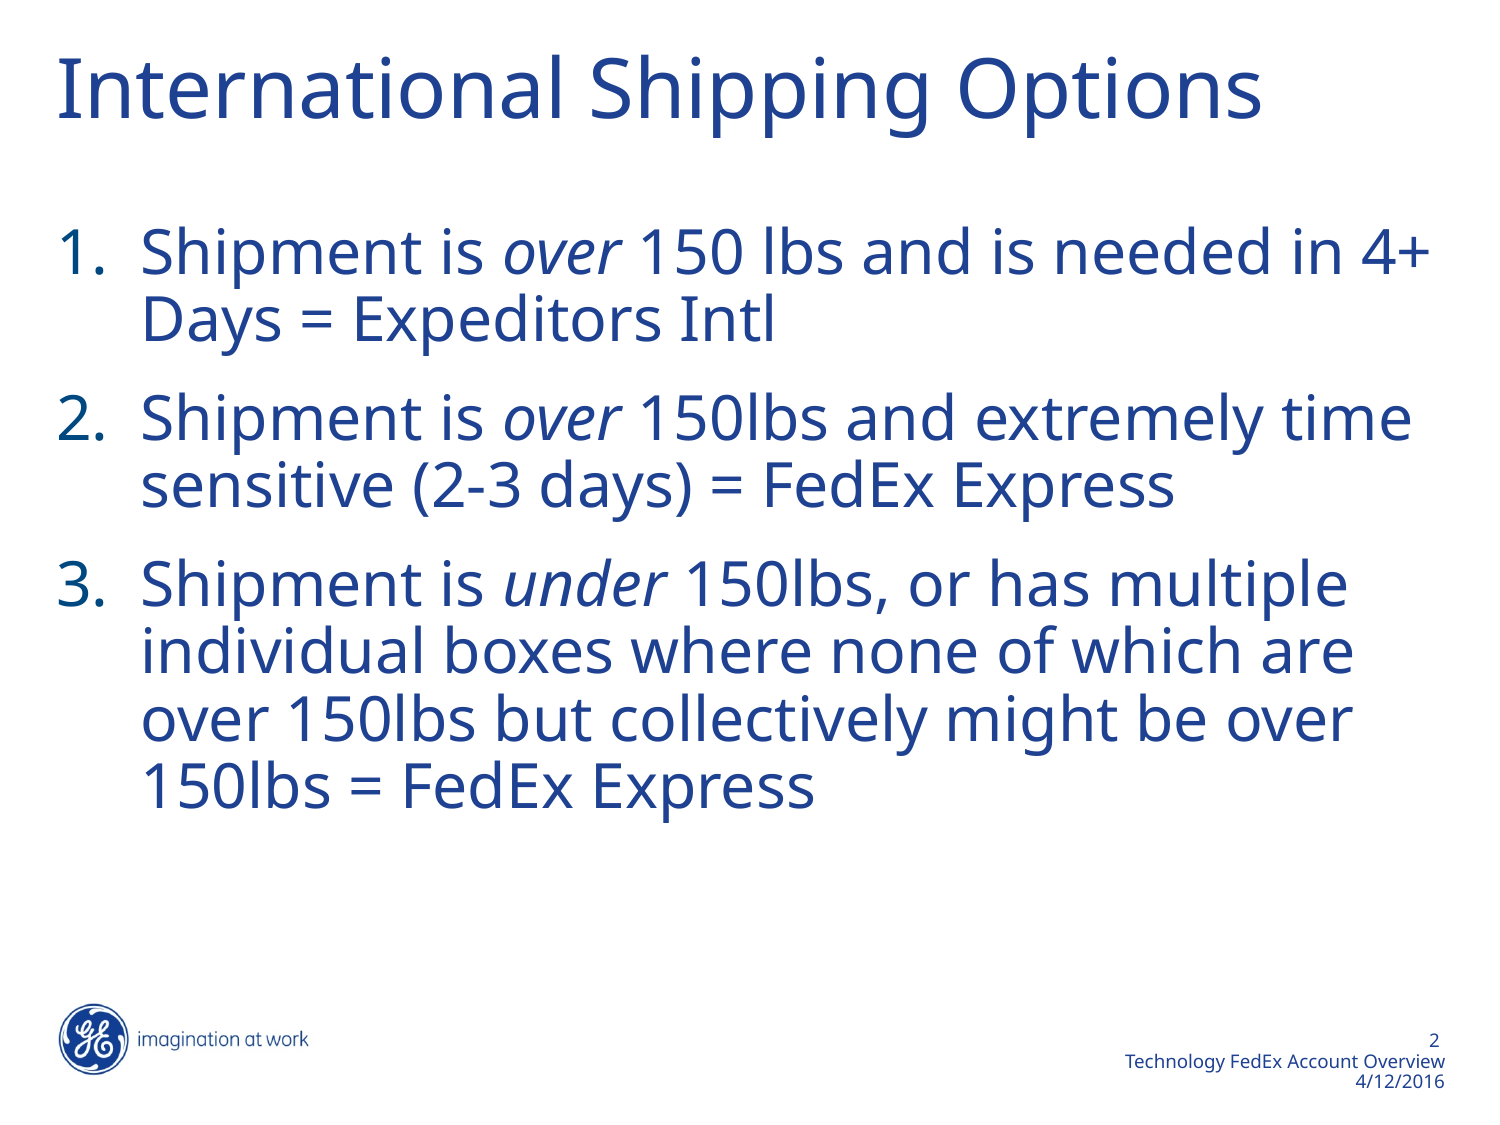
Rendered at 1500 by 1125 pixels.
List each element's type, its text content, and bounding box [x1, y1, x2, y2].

picture [52, 997, 315, 1081]
list Shipment is over 150 lbs and is needed in 4+ Days = Expeditors Intl Shipment is over 150lbs and extremely time sensitive (2-3 days) = FedEx Express Shipment is under 150lbs, or has multiple individual boxes where none of which are over 150lbs but collectively might be over 150lbs = FedEx Express [56, 220, 1444, 928]
title International Shipping Options [56, 46, 1444, 210]
